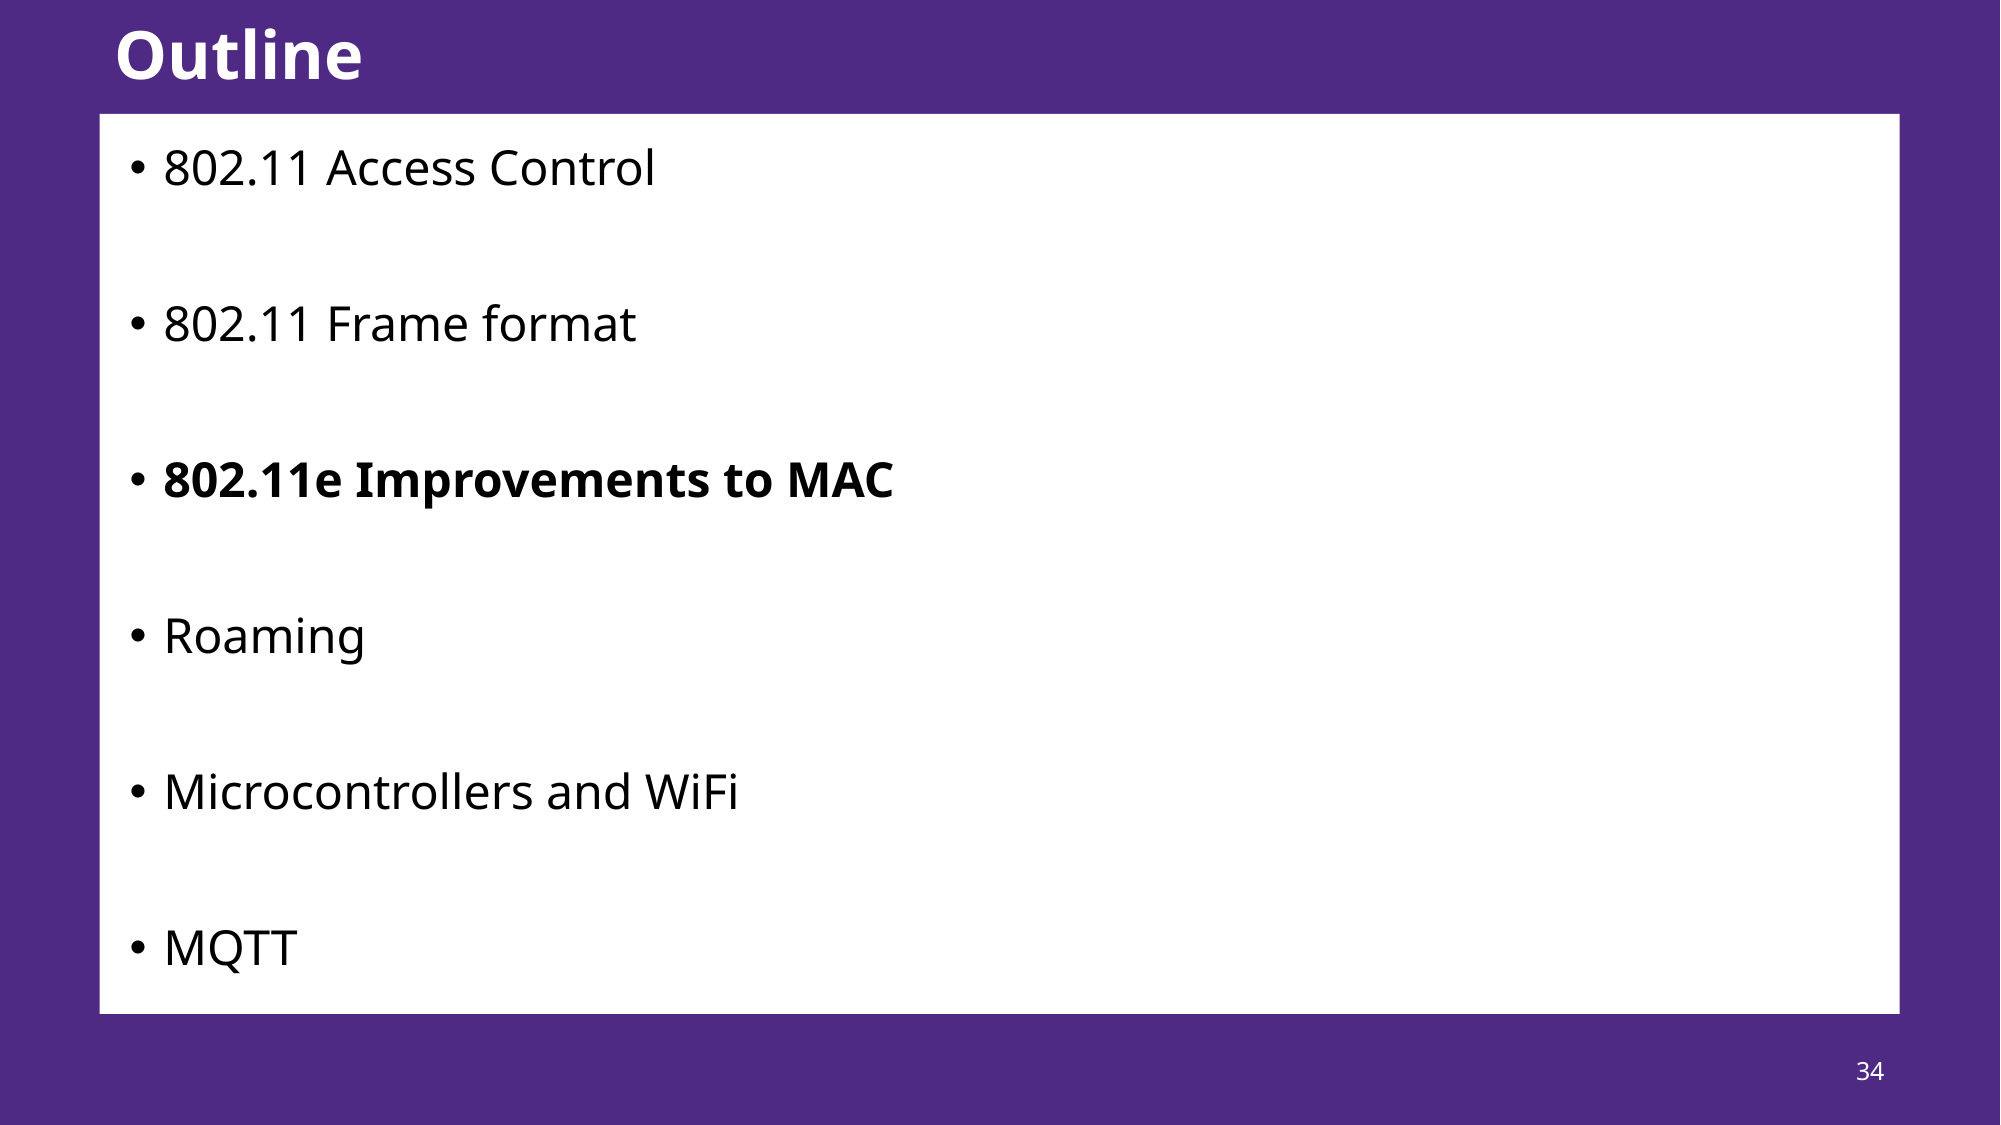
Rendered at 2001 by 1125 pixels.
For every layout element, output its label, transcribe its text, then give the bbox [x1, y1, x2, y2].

title Outline [99, 1, 1900, 114]
slide_number 34 [1749, 1042, 1900, 1103]
list 802.11 Access Control 802.11 Frame format 802.11e Improvements to MAC Roaming Microcontrollers and WiFi MQTT [99, 114, 1900, 1014]
